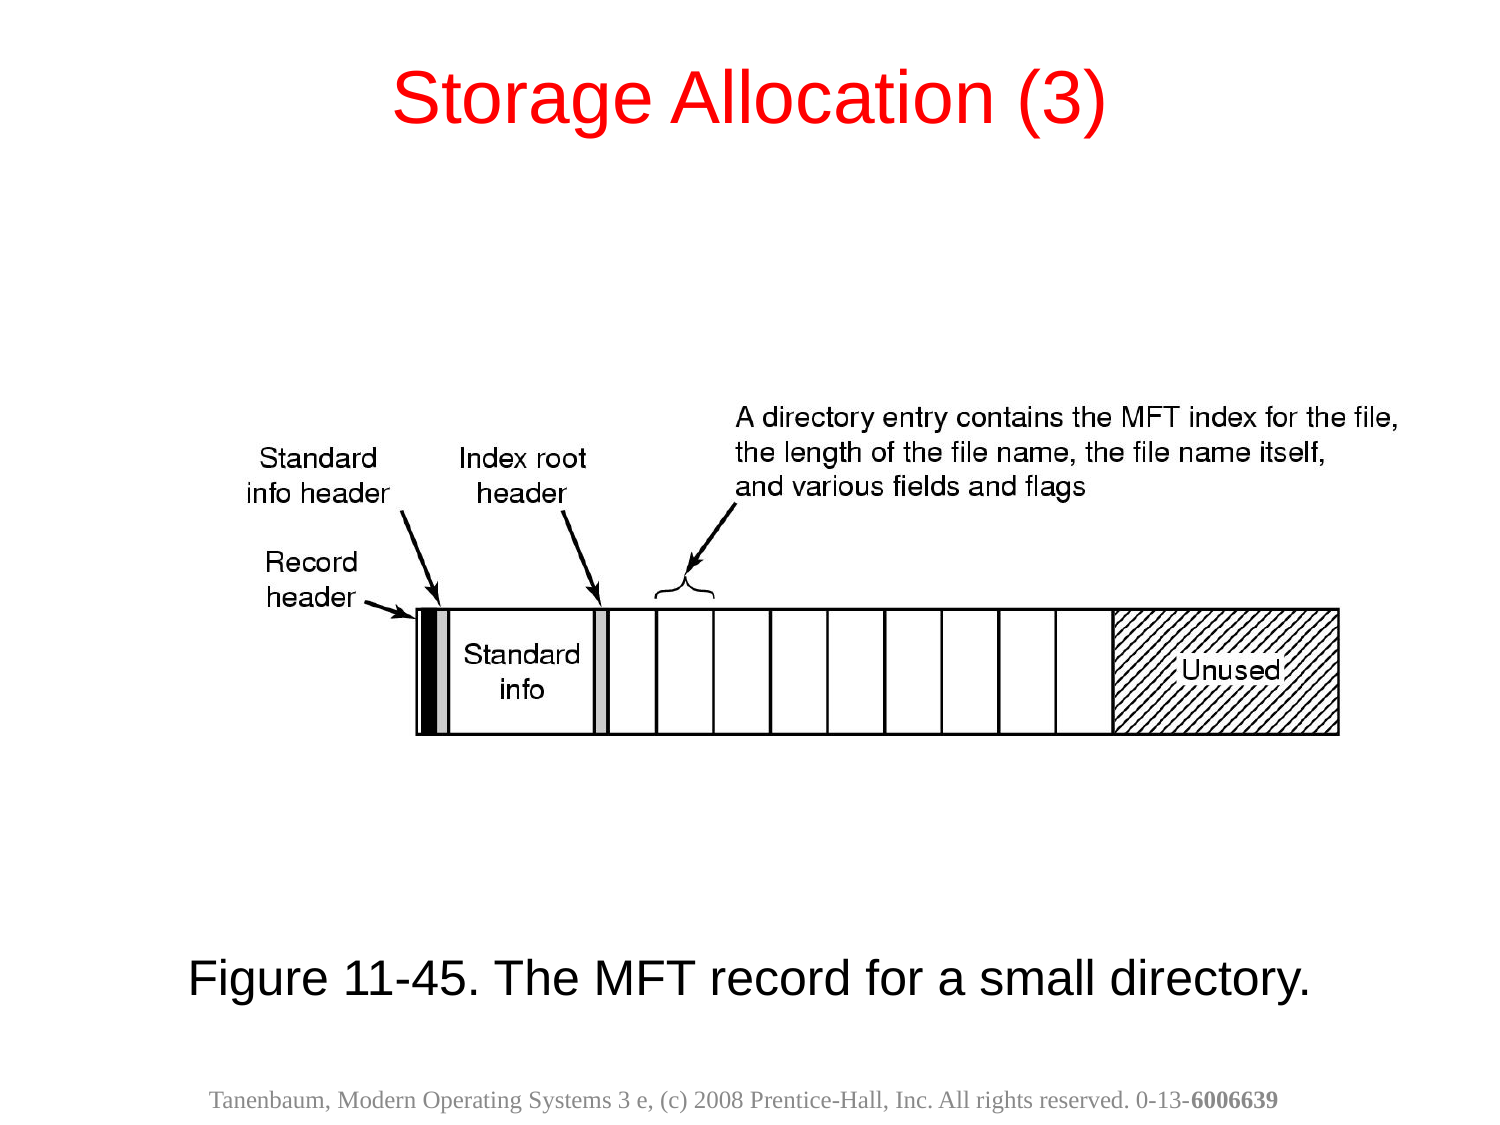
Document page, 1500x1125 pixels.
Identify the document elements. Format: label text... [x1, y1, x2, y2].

text_box Figure 11-45. The MFT record for a small directory. [0, 937, 1500, 1075]
text_box Storage Allocation (3) [0, 0, 1500, 188]
picture [87, 386, 1412, 739]
text_box Tanenbaum, Modern Operating Systems 3 e, (c) 2008 Prentice-Hall, Inc. All rights reserved. 0-13-6006639 [29, 1077, 1459, 1120]
